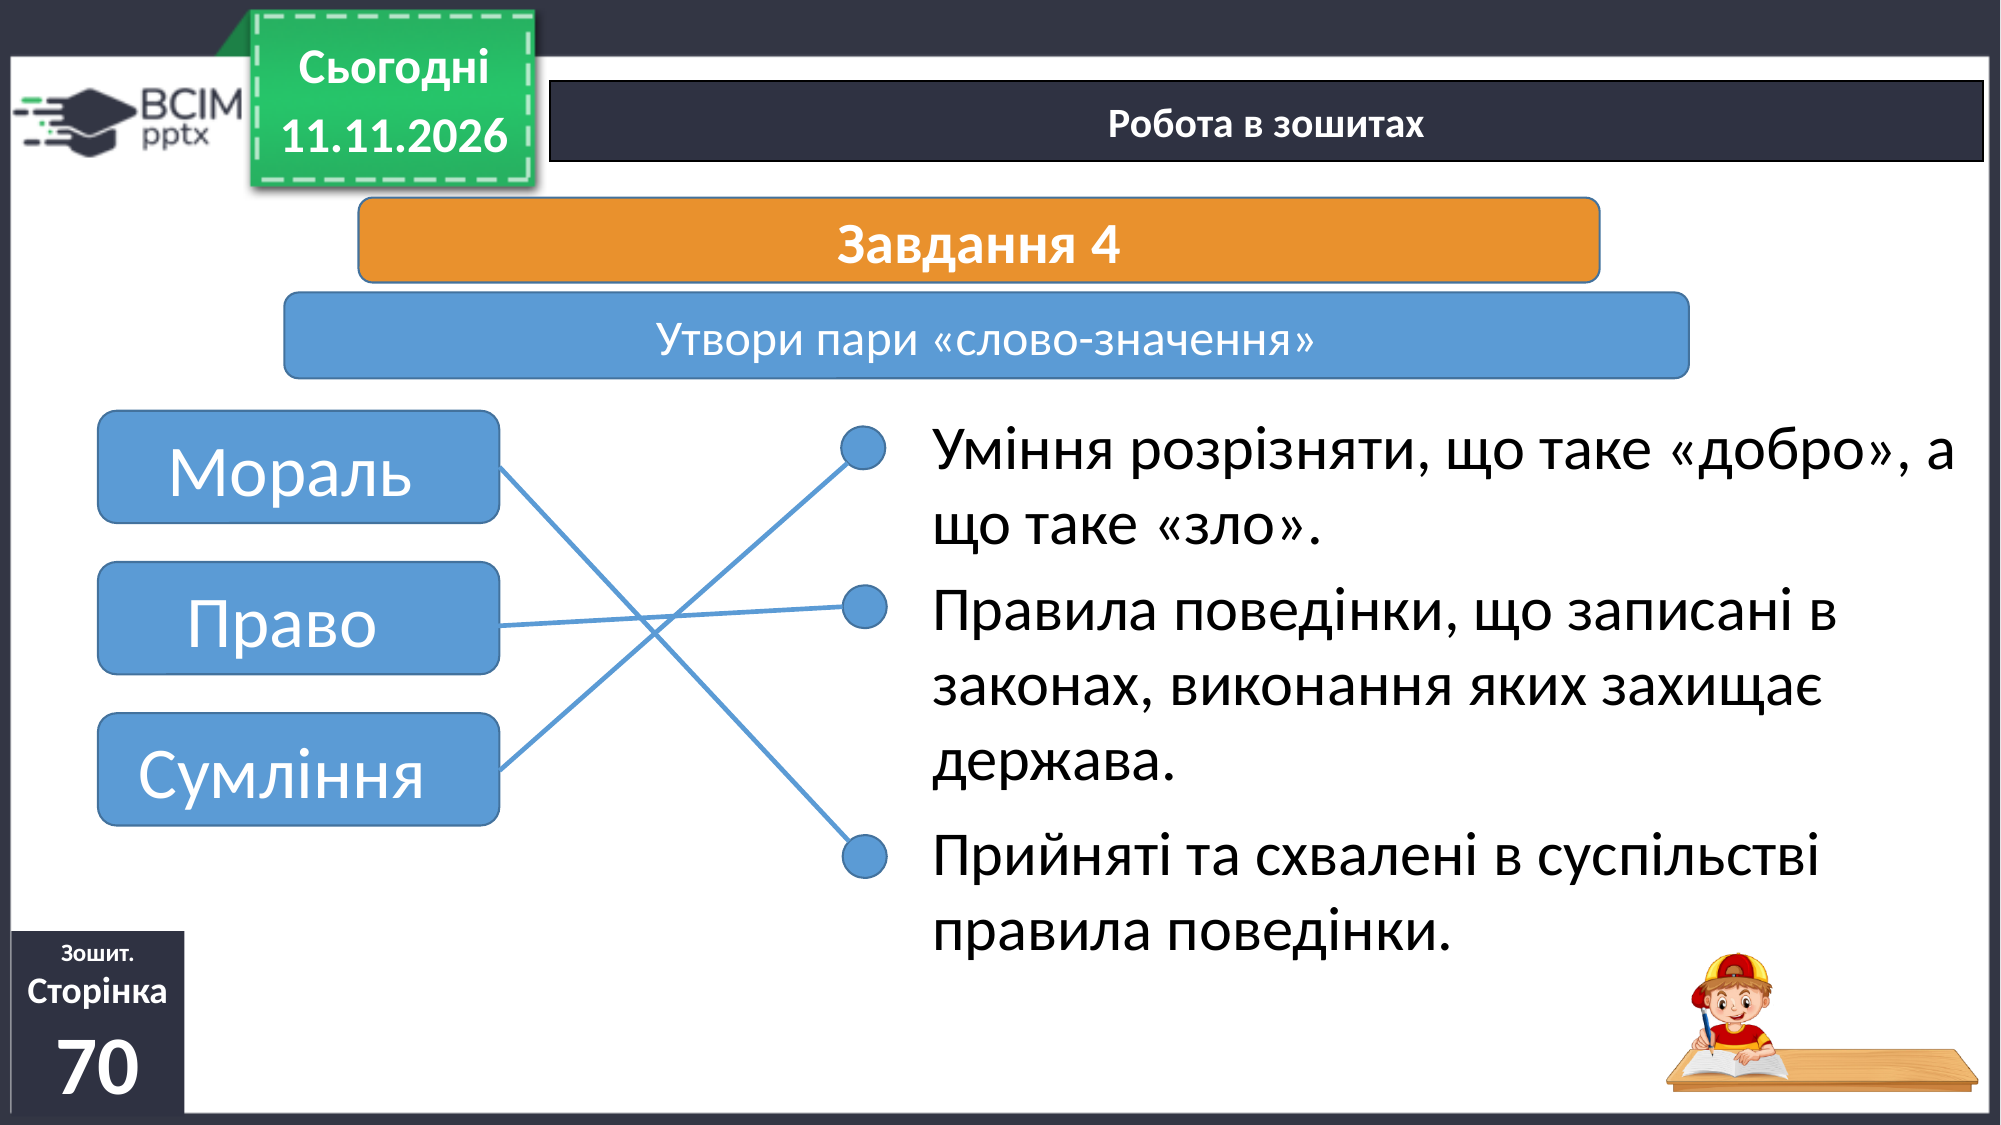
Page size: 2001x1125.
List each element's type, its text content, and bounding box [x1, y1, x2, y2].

text_box Завдання 4 [357, 196, 1601, 284]
text_box Сумління [96, 712, 499, 827]
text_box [499, 463, 848, 771]
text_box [499, 466, 850, 842]
text_box Прийняті та схвалені в суспільстві правила поведінки. [917, 805, 2000, 971]
text_box Правила поведінки, що записані в законах, виконання яких захищає держава. [917, 560, 2000, 800]
text_box Утвори пари «слово-значення» [283, 291, 1690, 380]
text_box [850, 584, 888, 630]
text_box 11.05.2022 [263, 101, 524, 164]
text_box Робота в зошитах [549, 80, 1984, 162]
text_box [841, 834, 888, 879]
text_box [840, 425, 887, 471]
text_box Уміння розрізняти, що таке «добро», а що таке «зло». [917, 399, 2000, 560]
text_box Зошит. Сторінка 70 [10, 930, 185, 1118]
text_box Право [96, 560, 499, 676]
text_box Мораль [96, 409, 501, 525]
text_box Сьогодні [284, 26, 535, 101]
picture [0, 0, 2001, 1125]
